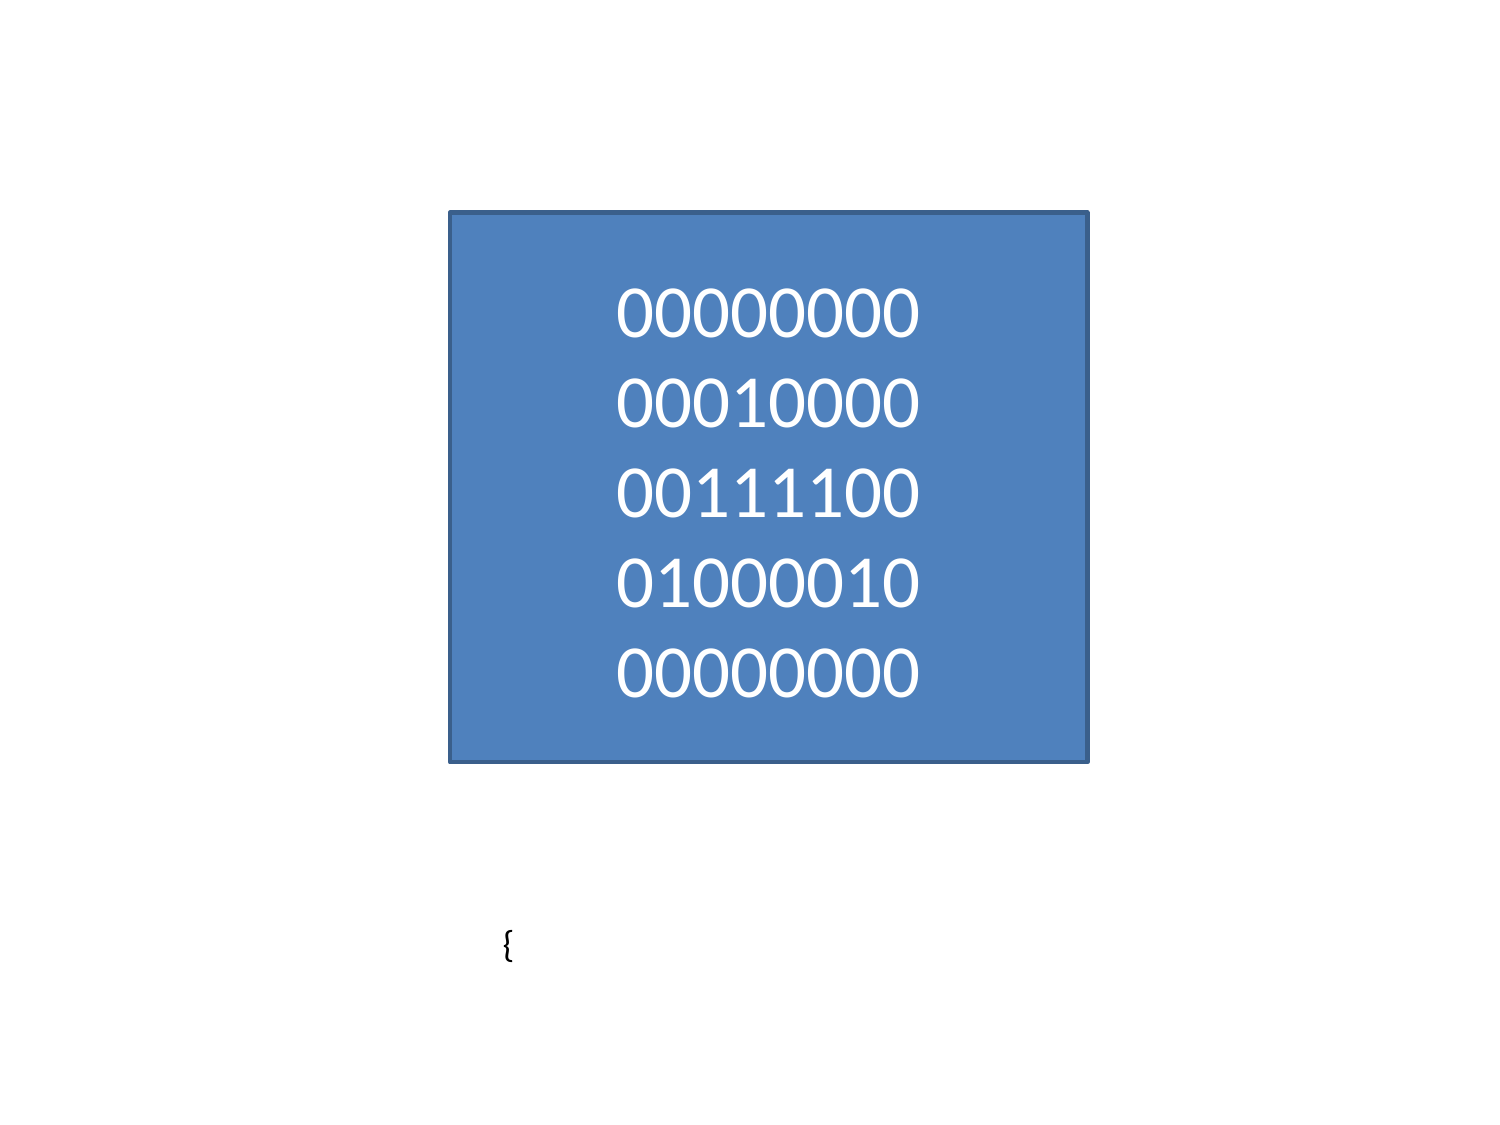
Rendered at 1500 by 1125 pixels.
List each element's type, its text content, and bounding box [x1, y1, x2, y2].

text_box 00000000 00010000 00111100 01000010 00000000 [448, 210, 1090, 764]
text_box { [487, 912, 530, 973]
